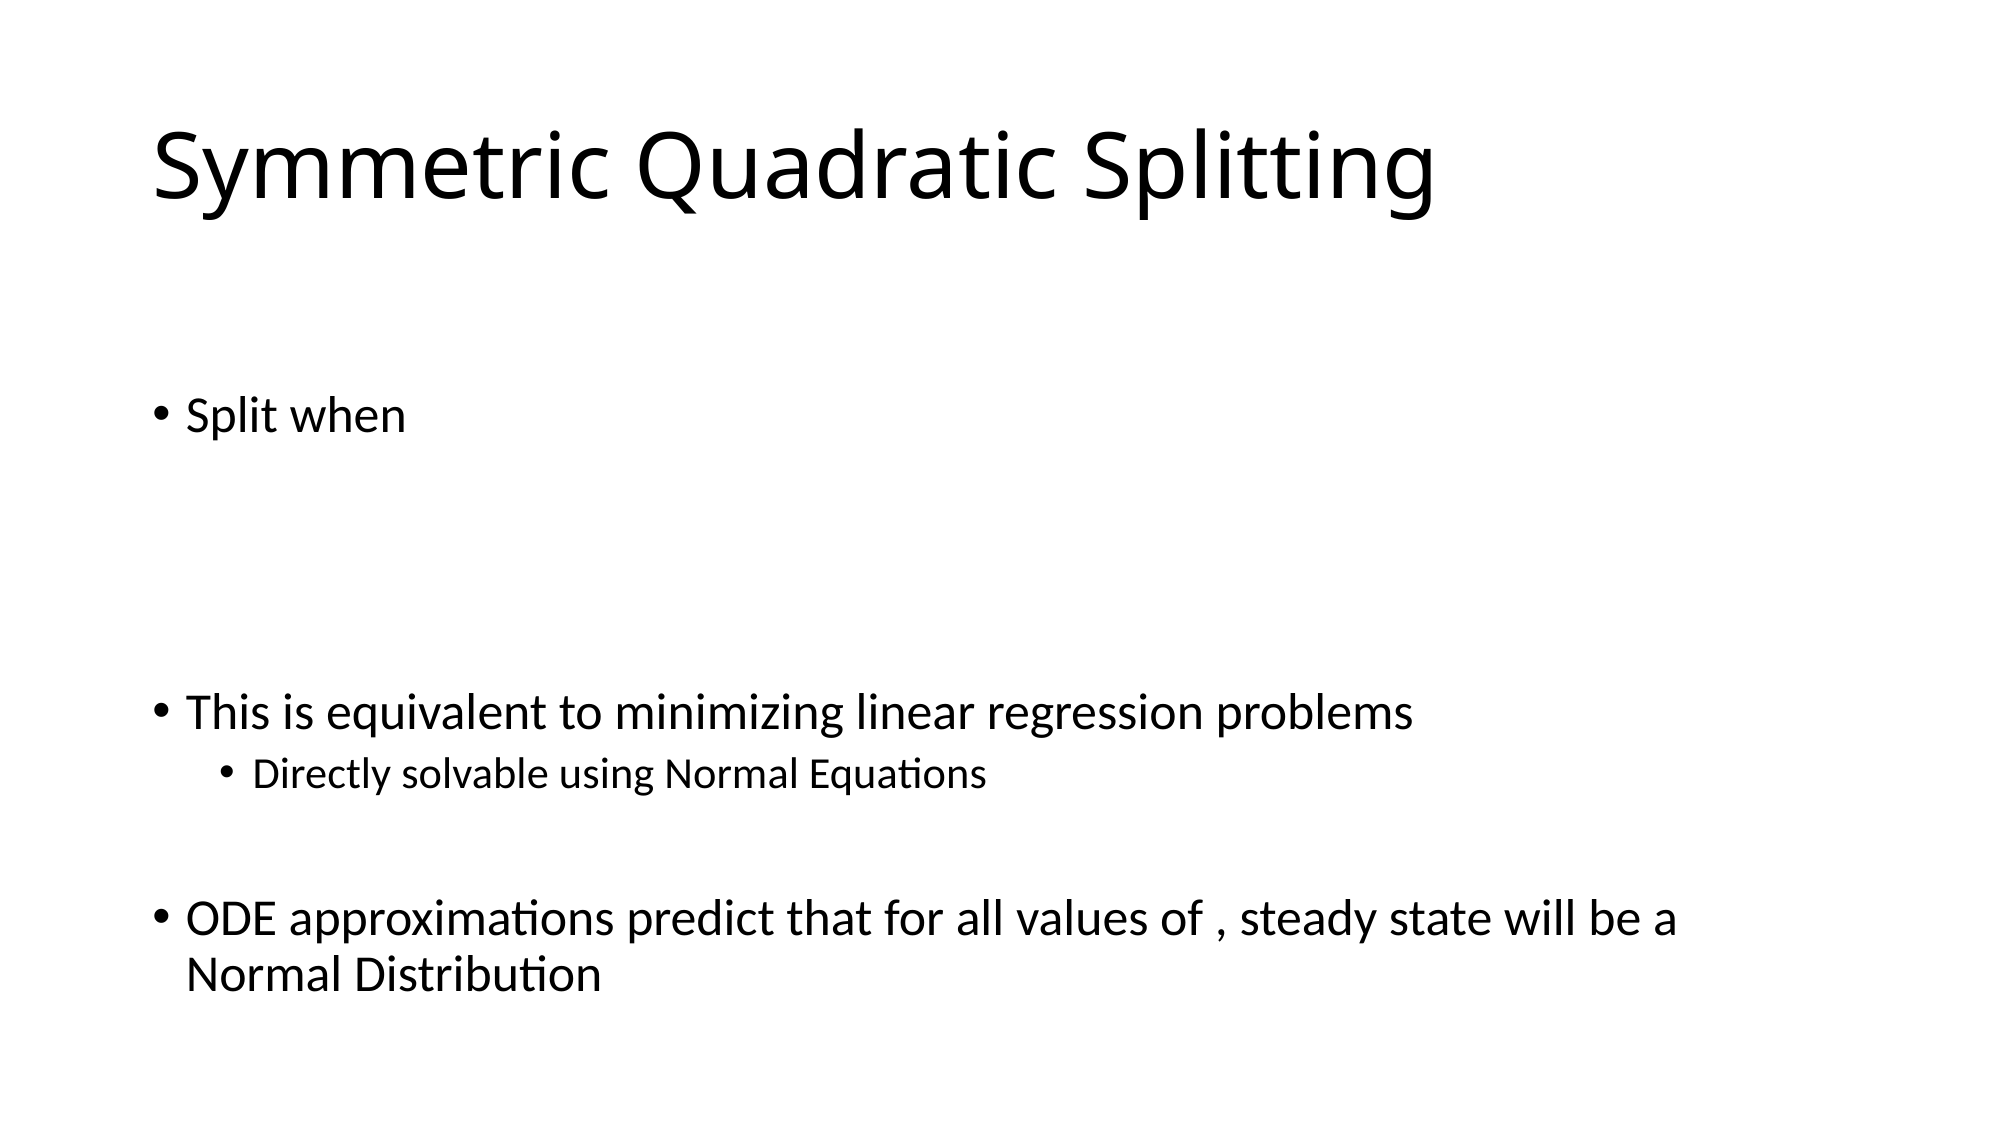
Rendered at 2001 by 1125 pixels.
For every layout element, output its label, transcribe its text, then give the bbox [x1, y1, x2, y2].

title Symmetric Quadratic Splitting [137, 59, 1863, 278]
